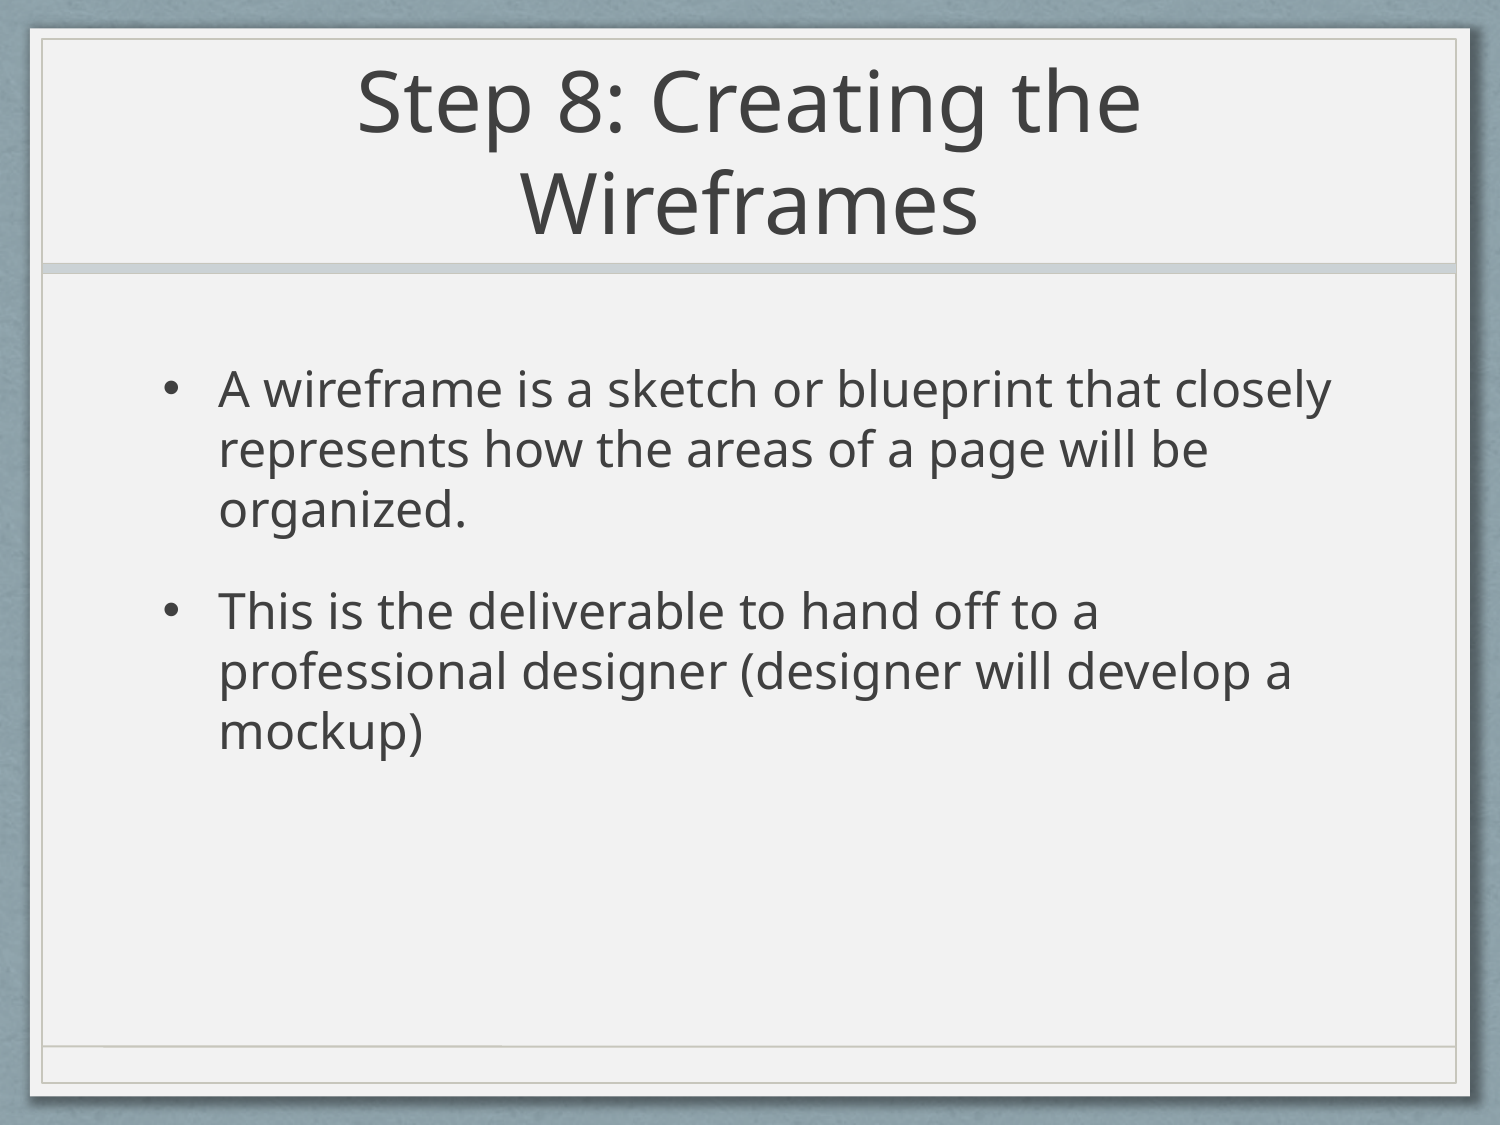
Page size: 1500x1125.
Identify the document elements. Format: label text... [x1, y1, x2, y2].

list A wireframe is a sketch or blueprint that closely represents how the areas of a page will be organized. This is the deliverable to hand off to a professional designer (designer will develop a mockup) [147, 350, 1353, 995]
title Step 8: Creating the Wireframes [147, 40, 1353, 260]
